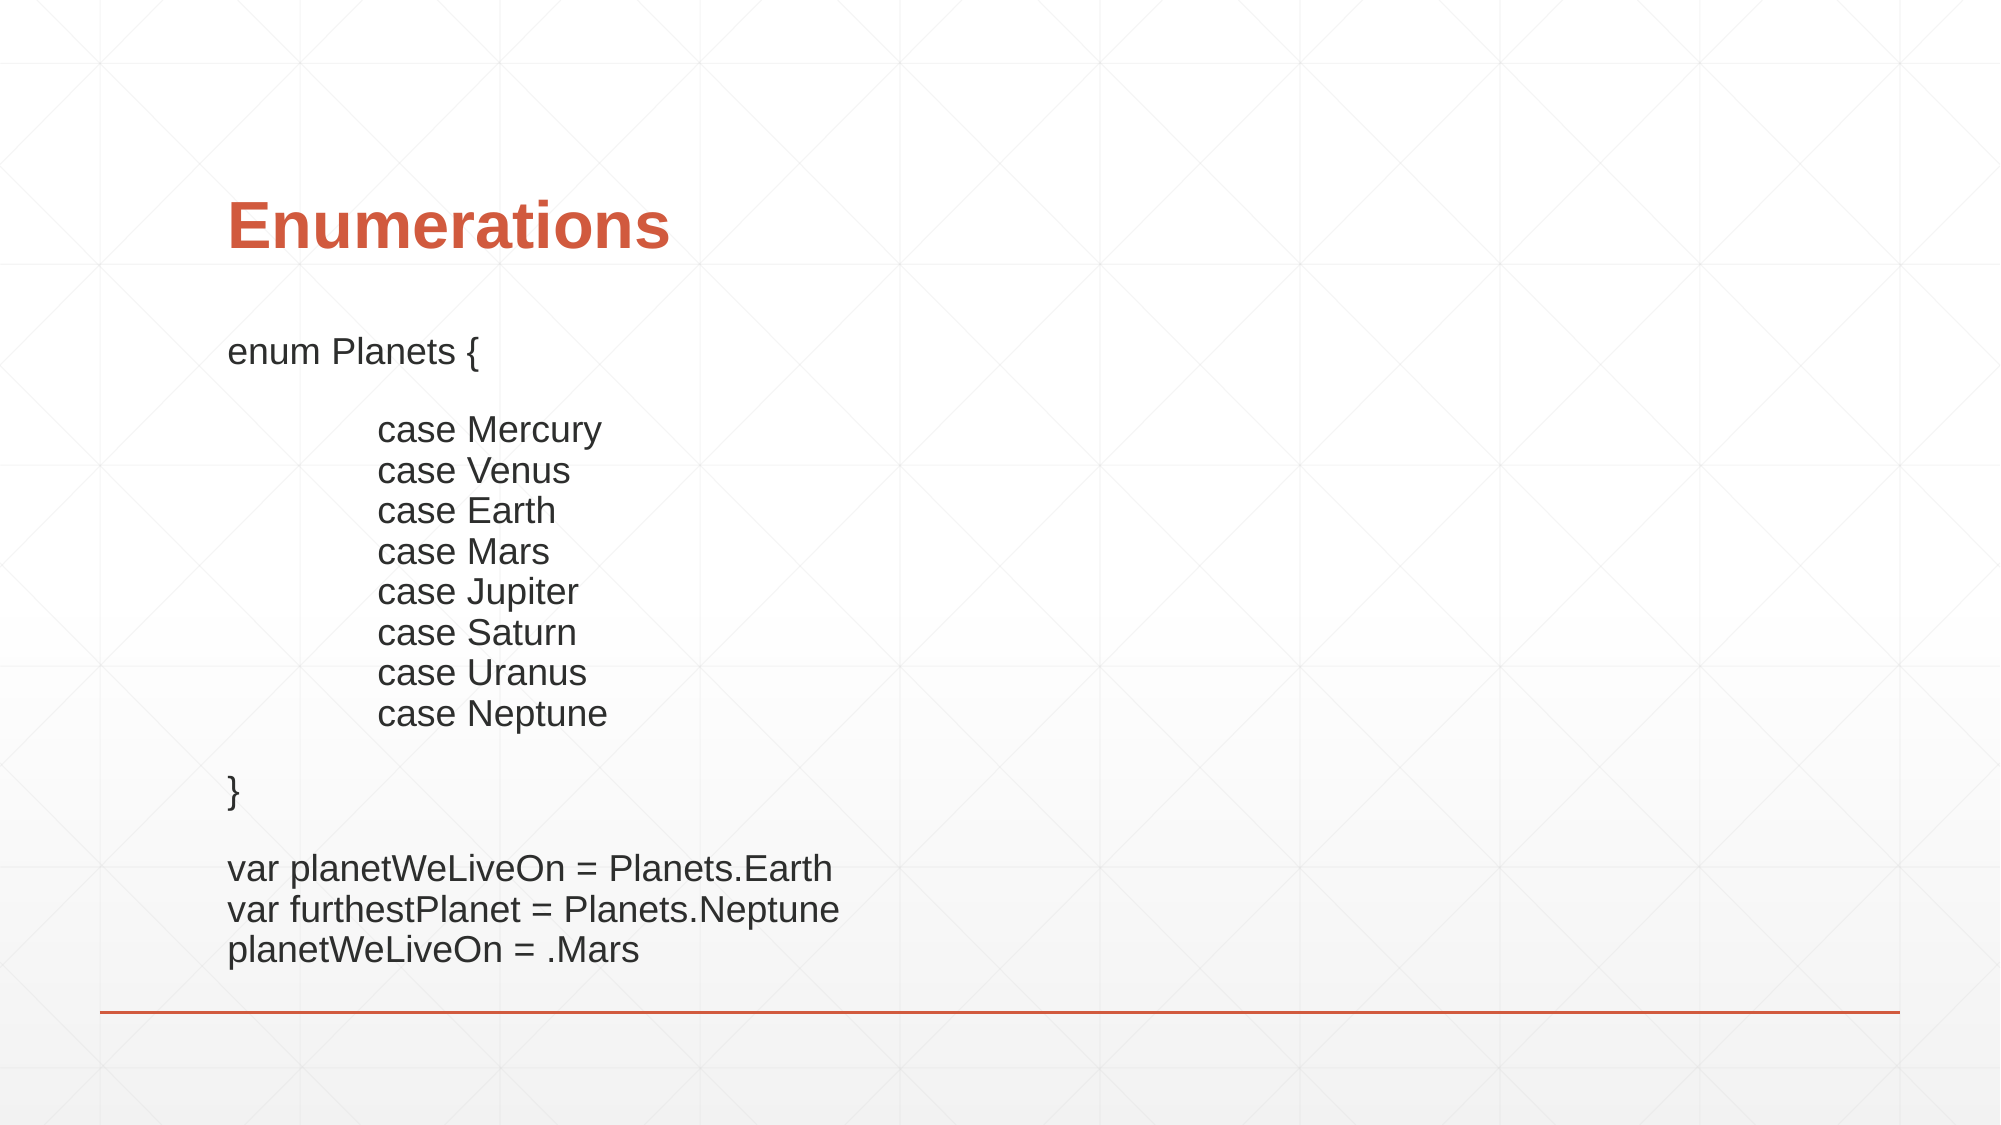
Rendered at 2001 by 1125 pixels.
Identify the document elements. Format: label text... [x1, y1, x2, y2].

title Enumerations [212, 82, 1788, 271]
list enum Planets { case Mercury case Venus case Earth case Mars case Jupiter case Saturn case Uranus case Neptune } var planetWeLiveOn = Planets.Earth var furthestPlanet = Planets.Neptune planetWeLiveOn = .Mars [212, 324, 1788, 950]
